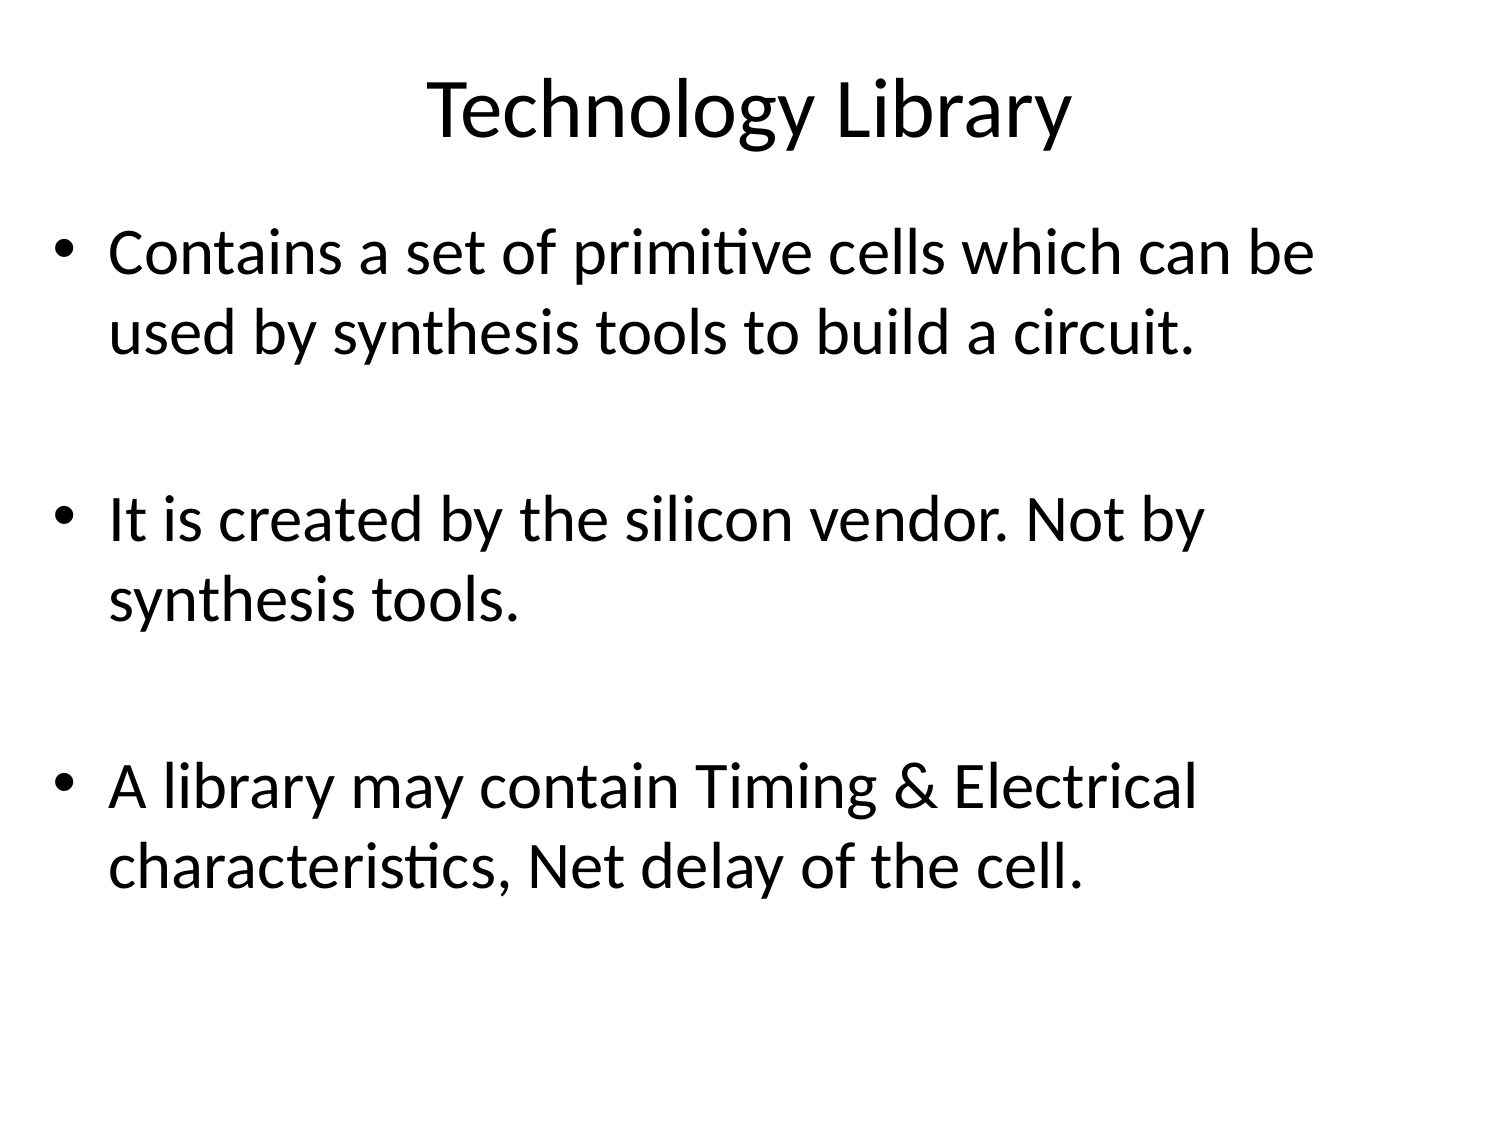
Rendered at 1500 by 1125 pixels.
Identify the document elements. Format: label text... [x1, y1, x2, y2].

title Technology Library [75, 45, 1425, 163]
list Contains a set of primitive cells which can be used by synthesis tools to build a circuit. It is created by the silicon vendor. Not by synthesis tools. A library may contain Timing & Electrical characteristics, Net delay of the cell. [37, 200, 1463, 1013]
